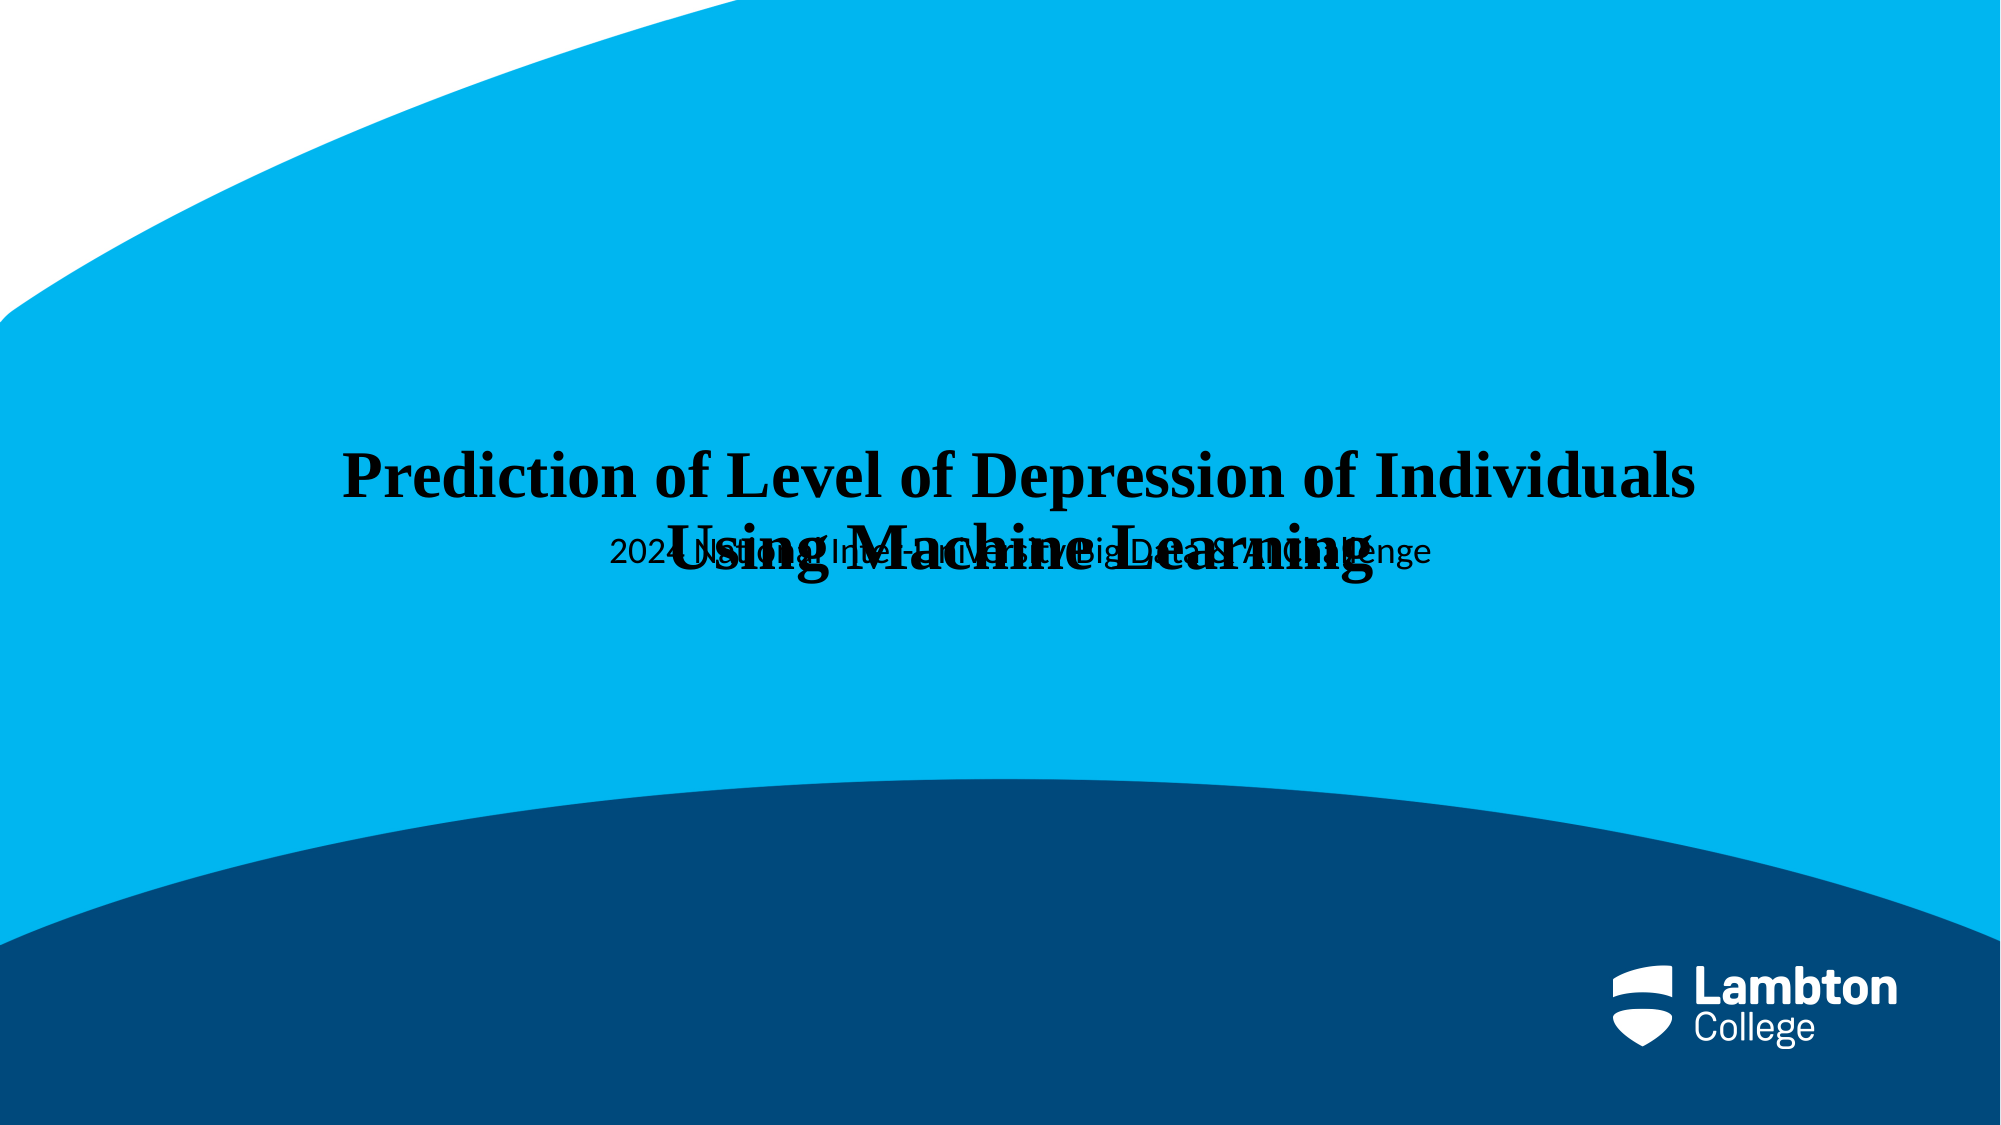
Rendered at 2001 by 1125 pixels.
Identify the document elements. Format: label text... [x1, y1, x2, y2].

text_box 2024 National Inter-University Big Data & AI Challenge [594, 519, 1448, 579]
picture [0, 0, 732, 321]
picture [0, 780, 2001, 1125]
title Prediction of Level of Depression of Individuals Using Machine Learning [270, 292, 1771, 637]
